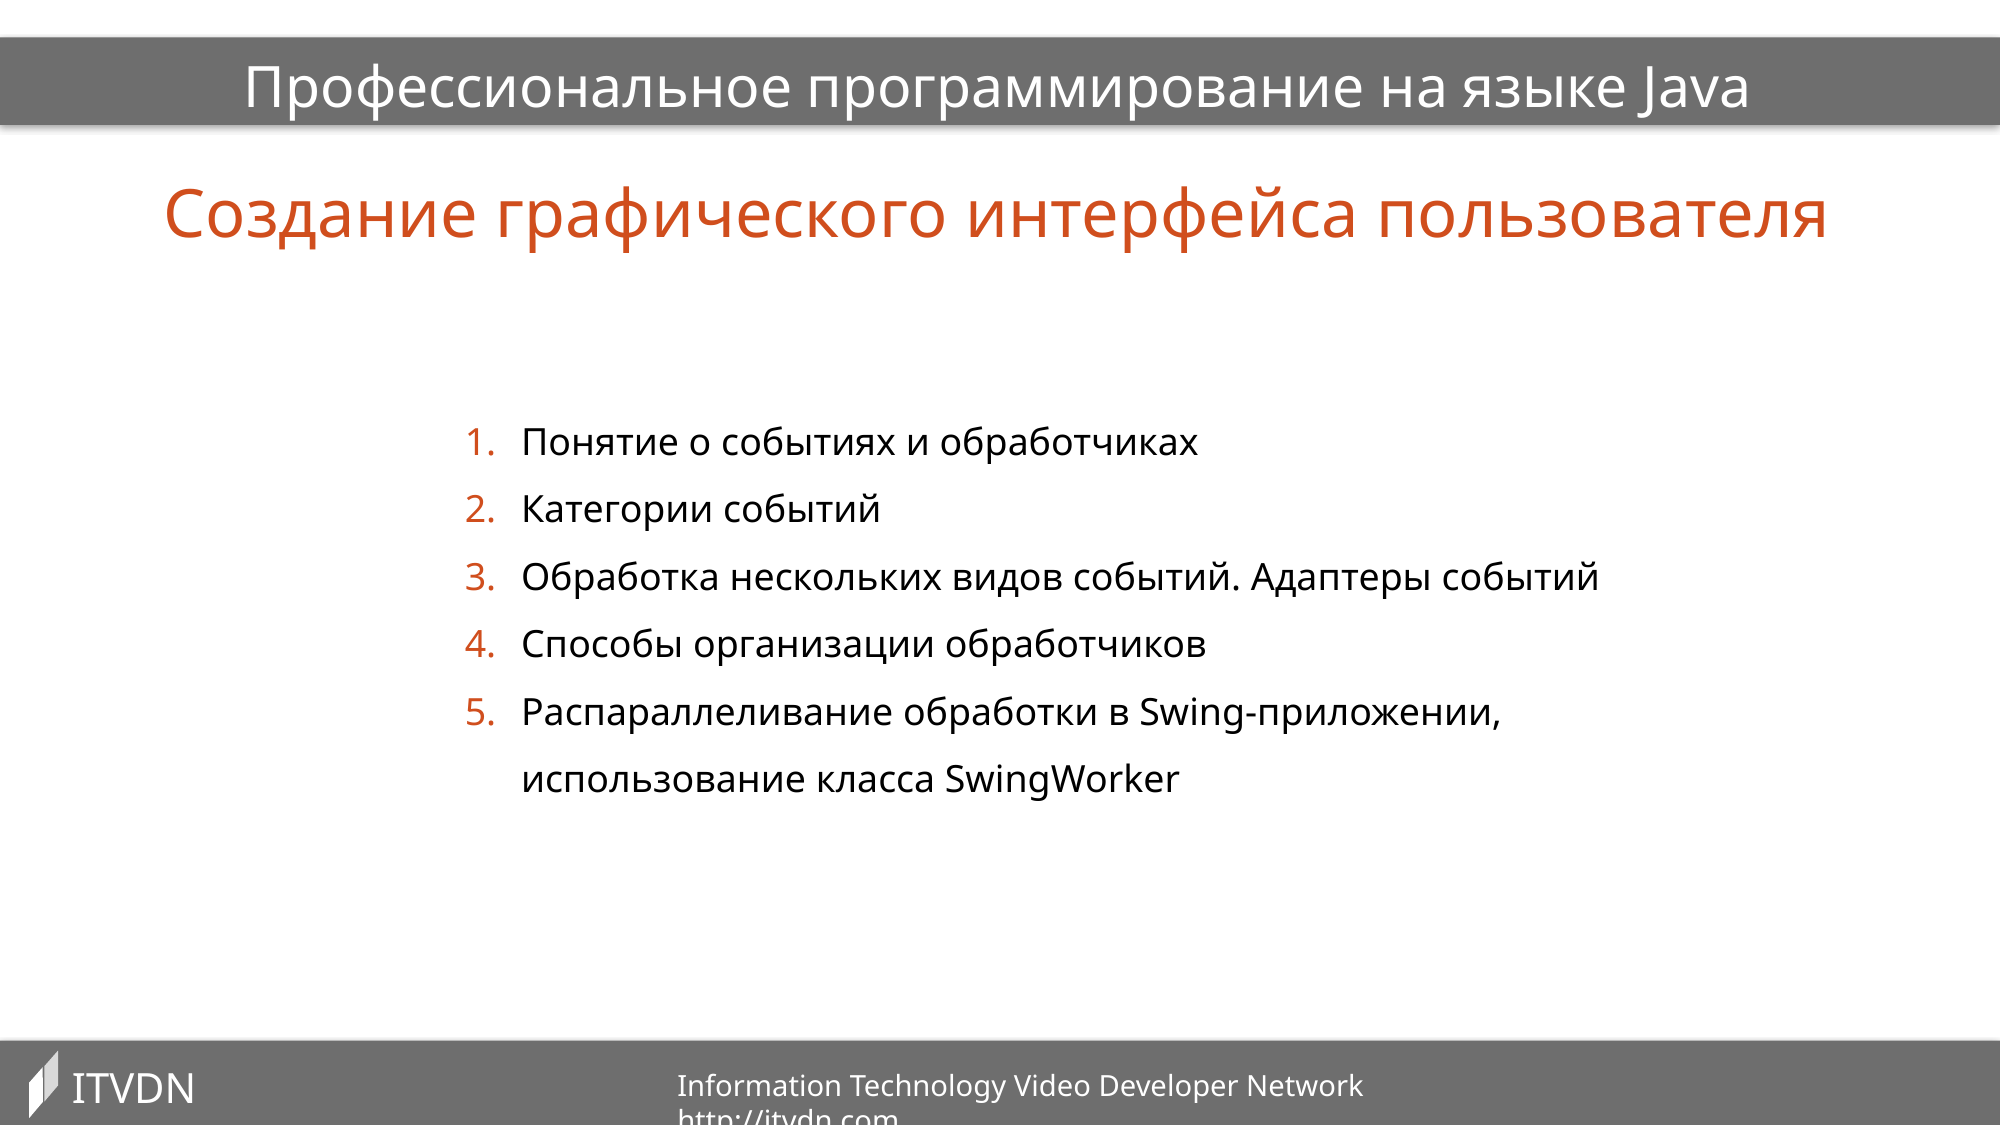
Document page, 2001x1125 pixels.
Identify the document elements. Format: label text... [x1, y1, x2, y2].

text_box Понятие о событиях и обработчиках Категории событий Обработка нескольких видов событий. Адаптеры событий Способы организации обработчиков Распараллеливание обработки в Swing-приложении, использование класса SwingWorker [448, 385, 1653, 802]
text_box [0, 34, 2000, 128]
text_box Профессиональное программирование на языке Java [207, 37, 1788, 132]
text_box [0, 1037, 2000, 1125]
text_box ITVDN [62, 1054, 212, 1120]
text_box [28, 1050, 59, 1119]
text_box Information Technology Video Developer Network http://itvdn.com [662, 1059, 1963, 1125]
text_box Создание графического интерфейса пользователя [10, 164, 1985, 258]
